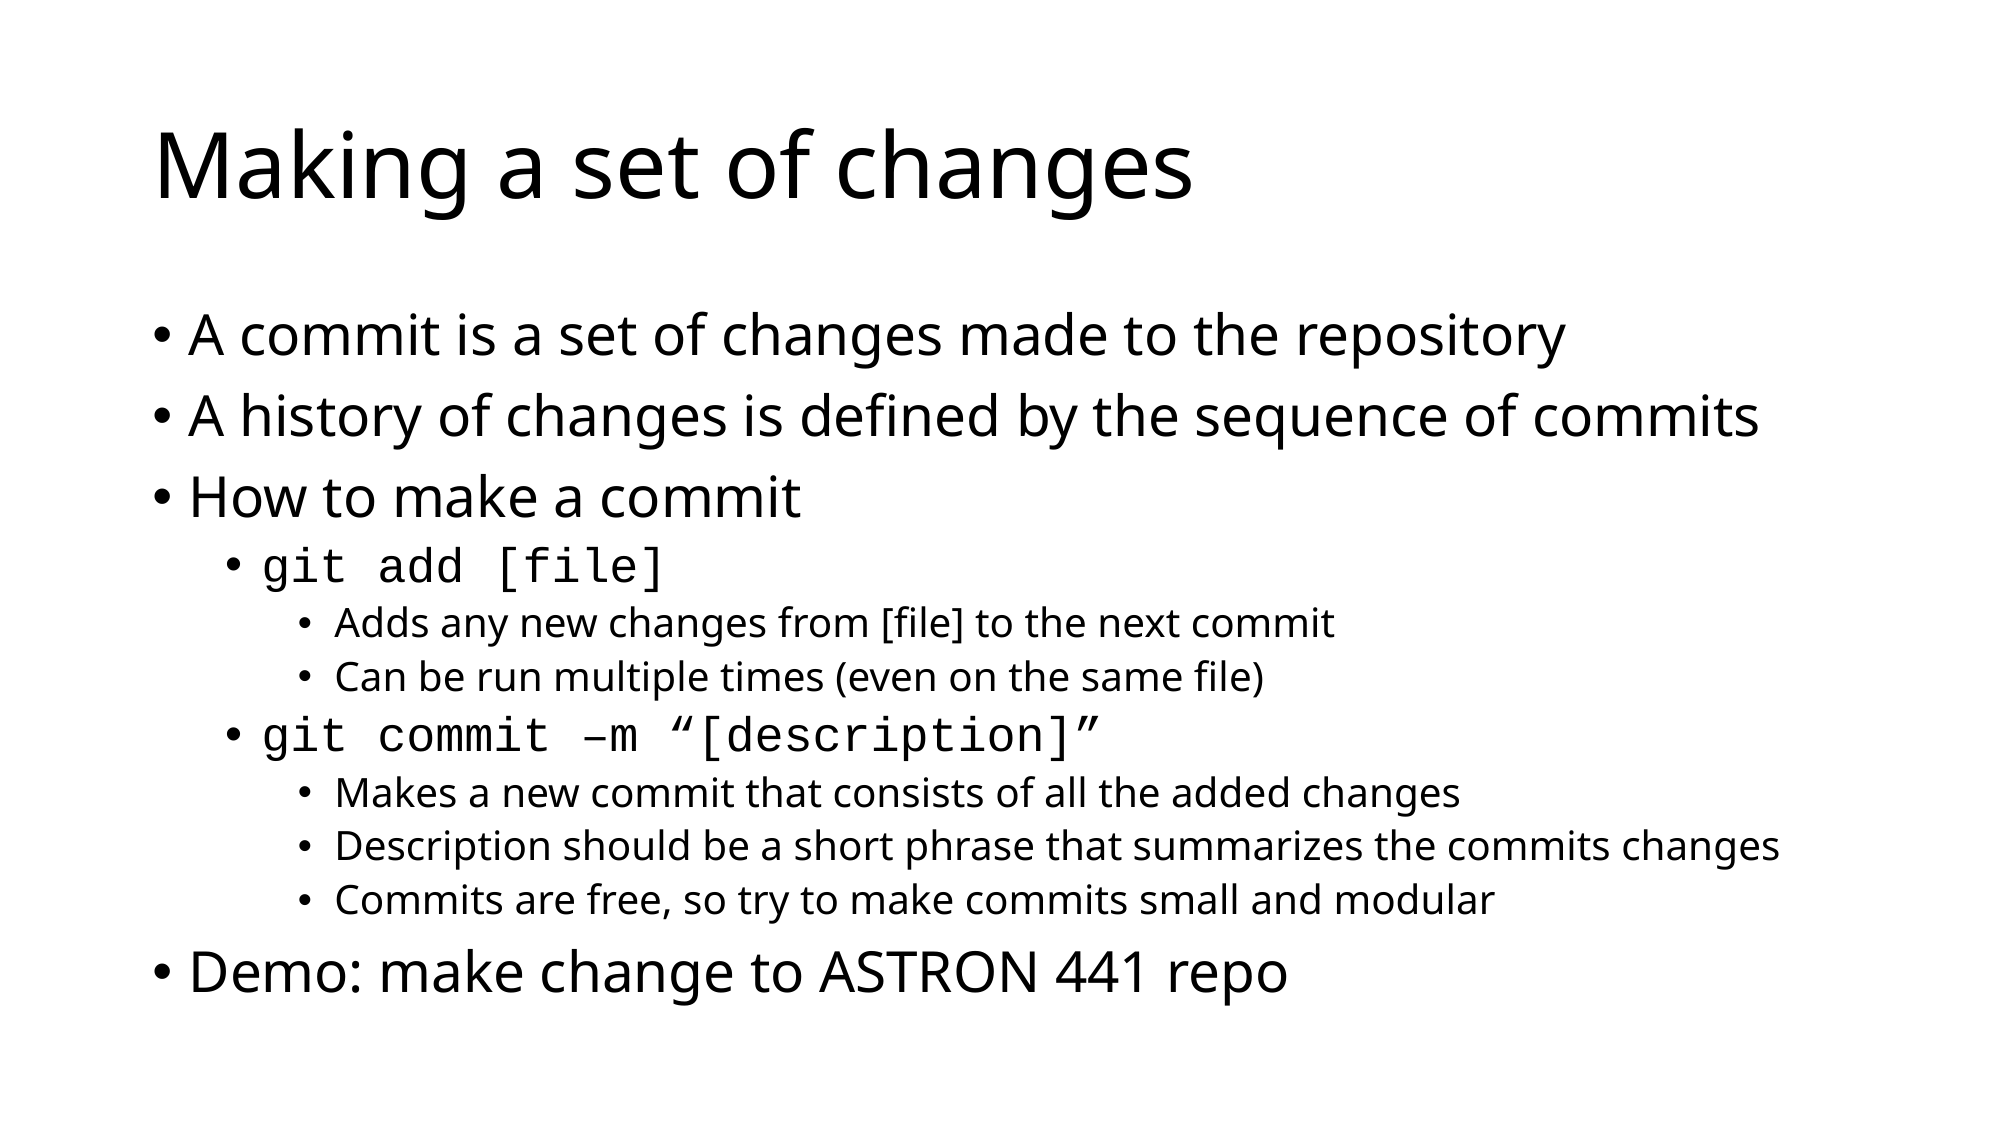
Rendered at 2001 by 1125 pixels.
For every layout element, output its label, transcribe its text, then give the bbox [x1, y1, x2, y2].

list A commit is a set of changes made to the repository A history of changes is defined by the sequence of commits How to make a commit git add [file] Adds any new changes from [file] to the next commit Can be run multiple times (even on the same file) git commit –m “[description]” Makes a new commit that consists of all the added changes Description should be a short phrase that summarizes the commits changes Commits are free, so try to make commits small and modular Demo: make change to ASTRON 441 repo [137, 299, 1863, 1014]
title Making a set of changes [137, 59, 1863, 278]
